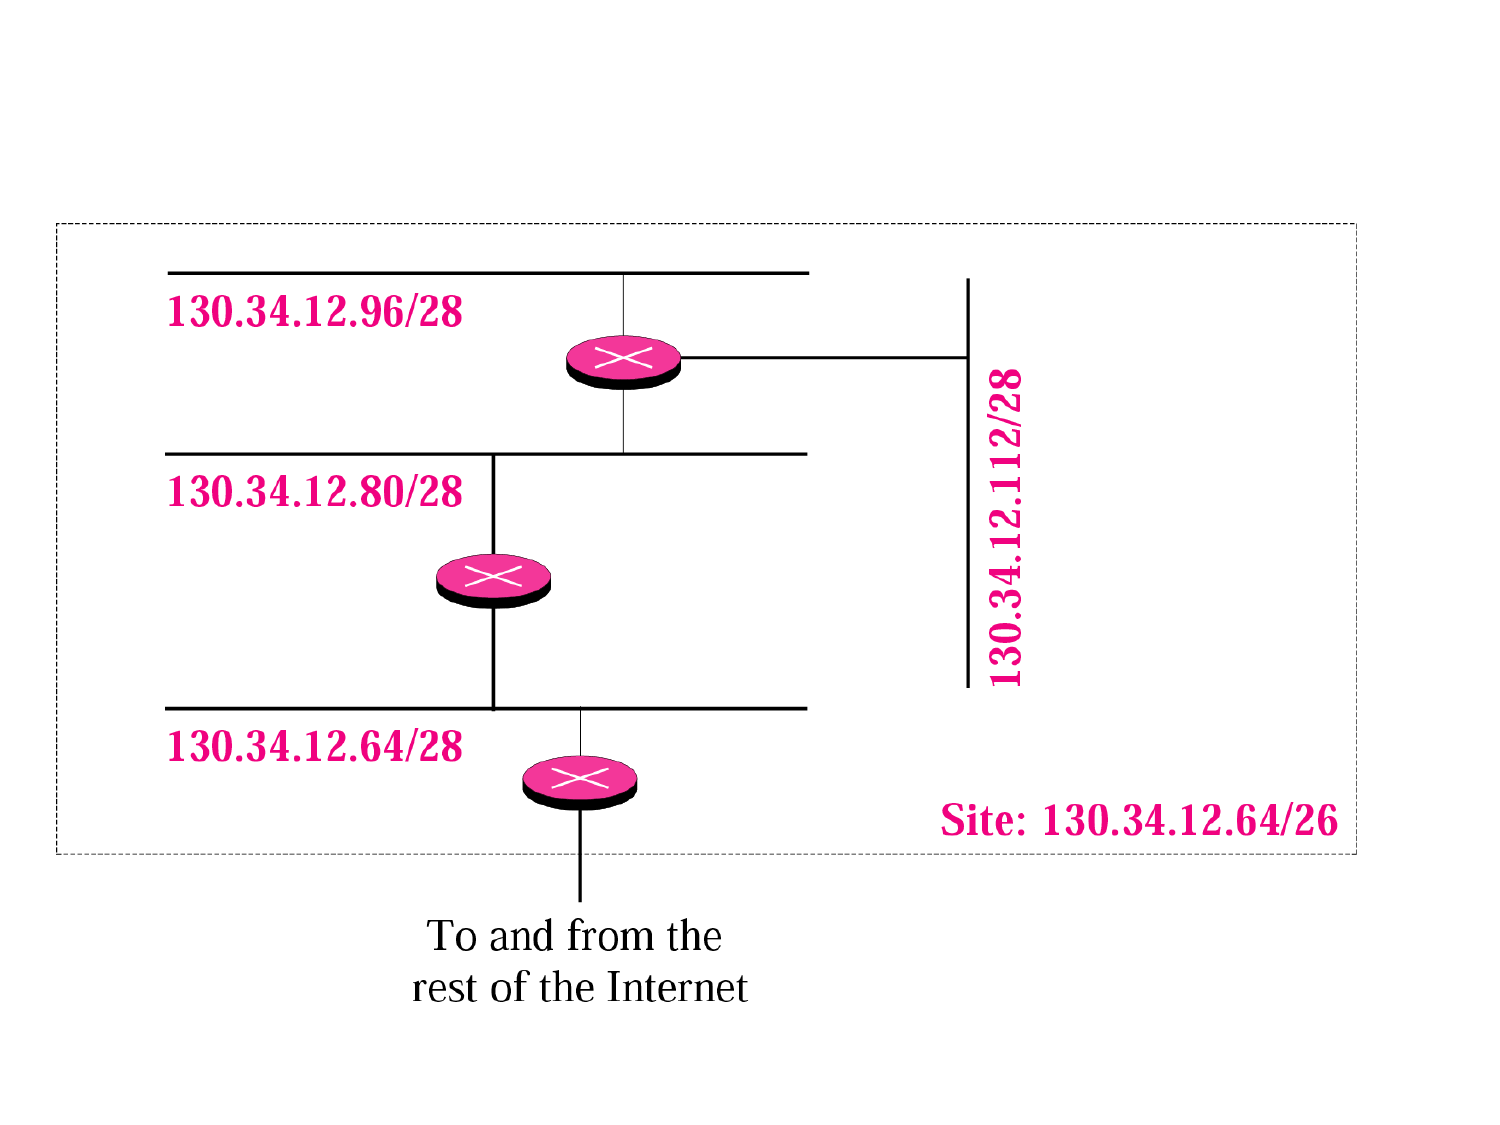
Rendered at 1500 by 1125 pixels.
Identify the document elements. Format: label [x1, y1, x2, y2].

picture [56, 223, 1357, 1013]
